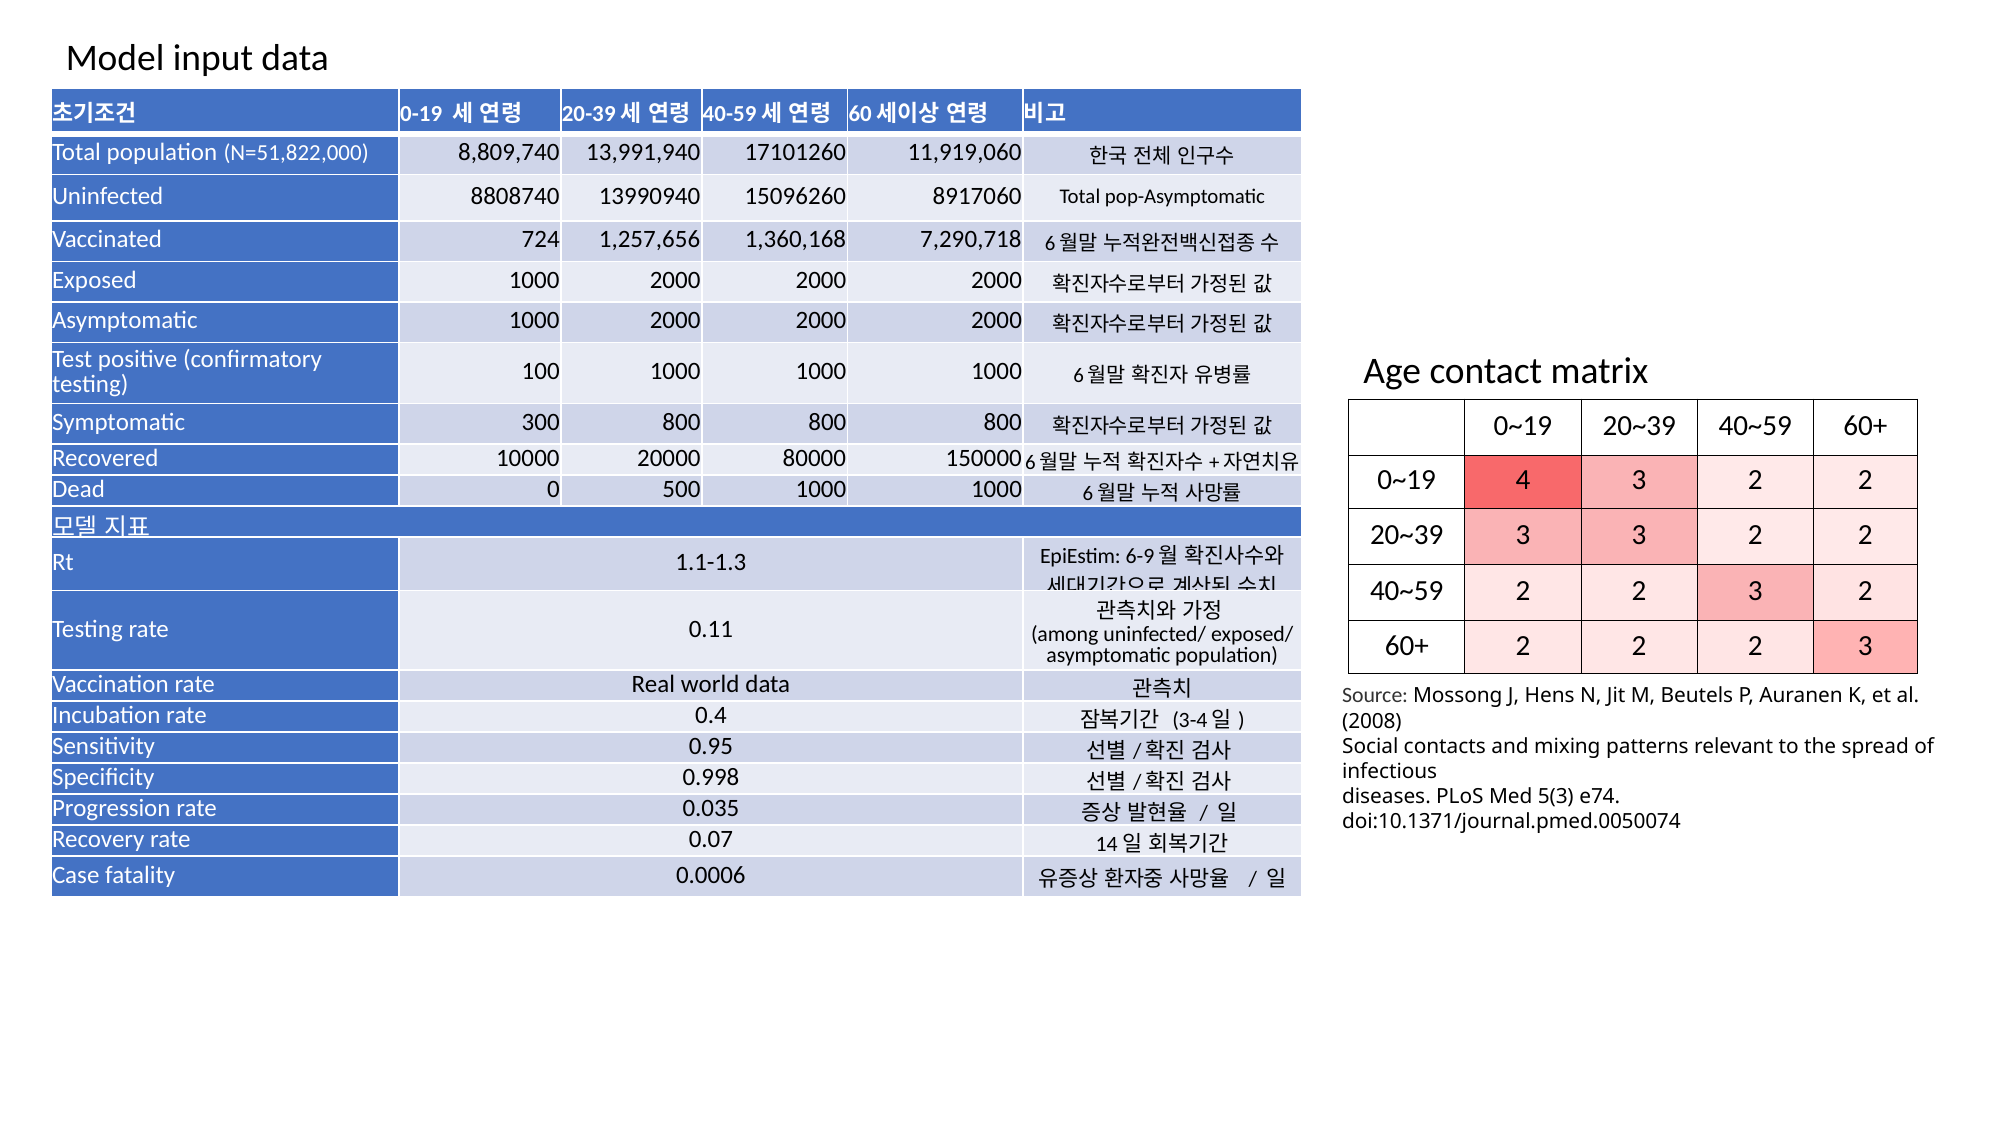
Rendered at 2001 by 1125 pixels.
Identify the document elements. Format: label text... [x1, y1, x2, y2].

table_cell Asymptomatic [52, 303, 398, 342]
table_cell Exposed [52, 262, 398, 301]
table_cell Recovered [52, 445, 398, 474]
table_cell 800 [848, 404, 1022, 443]
table_cell 3 [1465, 509, 1581, 564]
table_cell 2 [1465, 621, 1581, 673]
table_cell 15096260 [703, 175, 847, 220]
table_cell 1000 [400, 303, 560, 342]
table_cell 0.11 [400, 591, 1022, 669]
table_cell 3 [1814, 621, 1917, 673]
table_cell Recovery rate [52, 826, 398, 855]
table_cell 8808740 [400, 175, 560, 220]
table_cell 2000 [848, 303, 1022, 342]
table_header 0-19 세 연령 [400, 89, 560, 131]
table_cell EpiEstim: 6-9월 확진사수와 세대기간으로 계산된 수치 [1024, 538, 1301, 590]
table_cell 2000 [848, 262, 1022, 301]
table_header 40-59세 연령 [703, 89, 847, 131]
table_cell Symptomatic [52, 404, 398, 443]
table_cell 500 [562, 476, 701, 505]
table_cell 1,360,168 [703, 222, 847, 261]
text_box Model input data [51, 25, 645, 86]
table_cell 2 [1582, 565, 1697, 620]
table_cell 6월말 확진자 유병률 [1024, 343, 1301, 403]
table_cell 1000 [703, 343, 847, 403]
table_cell 1000 [848, 476, 1022, 505]
table_cell Sensitivity [52, 733, 398, 762]
table_cell Rt [52, 538, 398, 590]
table_cell 800 [703, 404, 847, 443]
table_cell 3 [1698, 565, 1813, 620]
table_cell 0.035 [400, 795, 1022, 824]
table_cell 2000 [703, 262, 847, 301]
table_cell 2 [1698, 456, 1813, 508]
table_cell 모델 지표 [52, 507, 1301, 536]
table_cell Vaccination rate [52, 671, 398, 700]
table_cell 2000 [703, 303, 847, 342]
table_cell 잠복기간 (3-4일) [1024, 702, 1301, 731]
table_cell Test positive (confirmatory testing) [52, 343, 398, 403]
table_cell 확진자수로부터 가정된 값 [1024, 262, 1301, 301]
table_cell 1000 [562, 343, 701, 403]
table_cell 14일 회복기간 [1024, 826, 1301, 855]
table_cell 6월말 누적완전백신접종 수 [1024, 222, 1301, 261]
table_cell 0~19 [1349, 456, 1464, 508]
table_cell 20000 [562, 445, 701, 474]
table_cell Total population (N=51,822,000) [52, 137, 398, 174]
table_cell 선별/확진 검사 [1024, 733, 1301, 762]
table_cell Total pop-Asymptomatic [1024, 175, 1301, 220]
table_header 초기조건 [52, 89, 398, 131]
table_cell 13,991,940 [562, 137, 701, 174]
table_cell 2000 [562, 262, 701, 301]
table_cell 3 [1582, 509, 1697, 564]
table_cell 1000 [703, 476, 847, 505]
table_cell 40~59 [1349, 565, 1464, 620]
table_cell 3 [1582, 456, 1697, 508]
table_cell Progression rate [52, 795, 398, 824]
table_cell 1.1-1.3 [400, 538, 1022, 590]
table_cell 0 [400, 476, 560, 505]
table_cell 2 [1814, 565, 1917, 620]
table_cell 6월말 누적 확진자수+자연치유 [1024, 445, 1301, 474]
table_header 20~39 [1582, 400, 1697, 455]
table_cell 2 [1582, 621, 1697, 673]
table_cell 2000 [562, 303, 701, 342]
table_cell 800 [562, 404, 701, 443]
table_header [1349, 400, 1464, 455]
table_cell 724 [400, 222, 560, 261]
table_cell 8,809,740 [400, 137, 560, 174]
table_cell 8917060 [848, 175, 1022, 220]
table_cell 11,919,060 [848, 137, 1022, 174]
table_cell 한국 전체 인구수 [1024, 137, 1301, 174]
table_header 0~19 [1465, 400, 1581, 455]
table_cell 7,290,718 [848, 222, 1022, 261]
table_header 60+ [1814, 400, 1917, 455]
table_header 40~59 [1698, 400, 1813, 455]
table_cell 6월말 누적 사망률 [1024, 476, 1301, 505]
table_cell 10000 [400, 445, 560, 474]
table_cell 13990940 [562, 175, 701, 220]
table_cell Uninfected [52, 175, 398, 220]
text_box Age contact matrix [1348, 338, 1764, 399]
table_cell 1,257,656 [562, 222, 701, 261]
table_cell 0.4 [400, 702, 1022, 731]
table_cell 0.998 [400, 764, 1022, 793]
table_header 비고 [1024, 89, 1301, 131]
table_header 60세이상 연령 [848, 89, 1022, 131]
table_cell 2 [1465, 565, 1581, 620]
table_cell 100 [400, 343, 560, 403]
table_cell Incubation rate [52, 702, 398, 731]
table_cell 선별/확진 검사 [1024, 764, 1301, 793]
table_header 20-39세 연령 [562, 89, 701, 131]
table_cell Vaccinated [52, 222, 398, 261]
table_cell Specificity [52, 764, 398, 793]
table_cell Dead [52, 476, 398, 505]
table_cell Real world data [400, 671, 1022, 700]
table_cell 유증상 환자중 사망율 / 일 [1024, 857, 1301, 896]
table_cell 2 [1698, 509, 1813, 564]
table_cell 0.0006 [400, 857, 1022, 896]
table_cell 80000 [703, 445, 847, 474]
table_cell Case fatality [52, 857, 398, 896]
table_cell 관측치 [1024, 671, 1301, 700]
table_cell 관측치와 가정 (among uninfected/ exposed/ asymptomatic population) [1024, 591, 1301, 669]
table_cell 확진자수로부터 가정된 값 [1024, 303, 1301, 342]
table_cell Testing rate [52, 591, 398, 669]
table_cell 20~39 [1349, 509, 1464, 564]
table_cell 1000 [848, 343, 1022, 403]
table_cell 150000 [848, 445, 1022, 474]
table_cell 증상 발현율 / 일 [1024, 795, 1301, 824]
table_cell 60+ [1349, 621, 1464, 673]
table_cell 확진자수로부터 가정된 값 [1024, 404, 1301, 443]
table_cell 4 [1465, 456, 1581, 508]
table_cell 300 [400, 404, 560, 443]
text_box Source: Mossong J, Hens N, Jit M, Beutels P, Auranen K, et al. (2008) Social contacts and mixing patterns relevant to the spread of infectious diseases. PLoS Med 5(3) e74. doi:10.1371/journal.pmed.0050074 [1327, 673, 1961, 865]
table_cell 17101260 [703, 137, 847, 174]
table_cell 0.07 [400, 826, 1022, 855]
table_cell 0.95 [400, 733, 1022, 762]
table_cell 1000 [400, 262, 560, 301]
table_cell 2 [1814, 509, 1917, 564]
table_cell 2 [1698, 621, 1813, 673]
table_cell 2 [1814, 456, 1917, 508]
